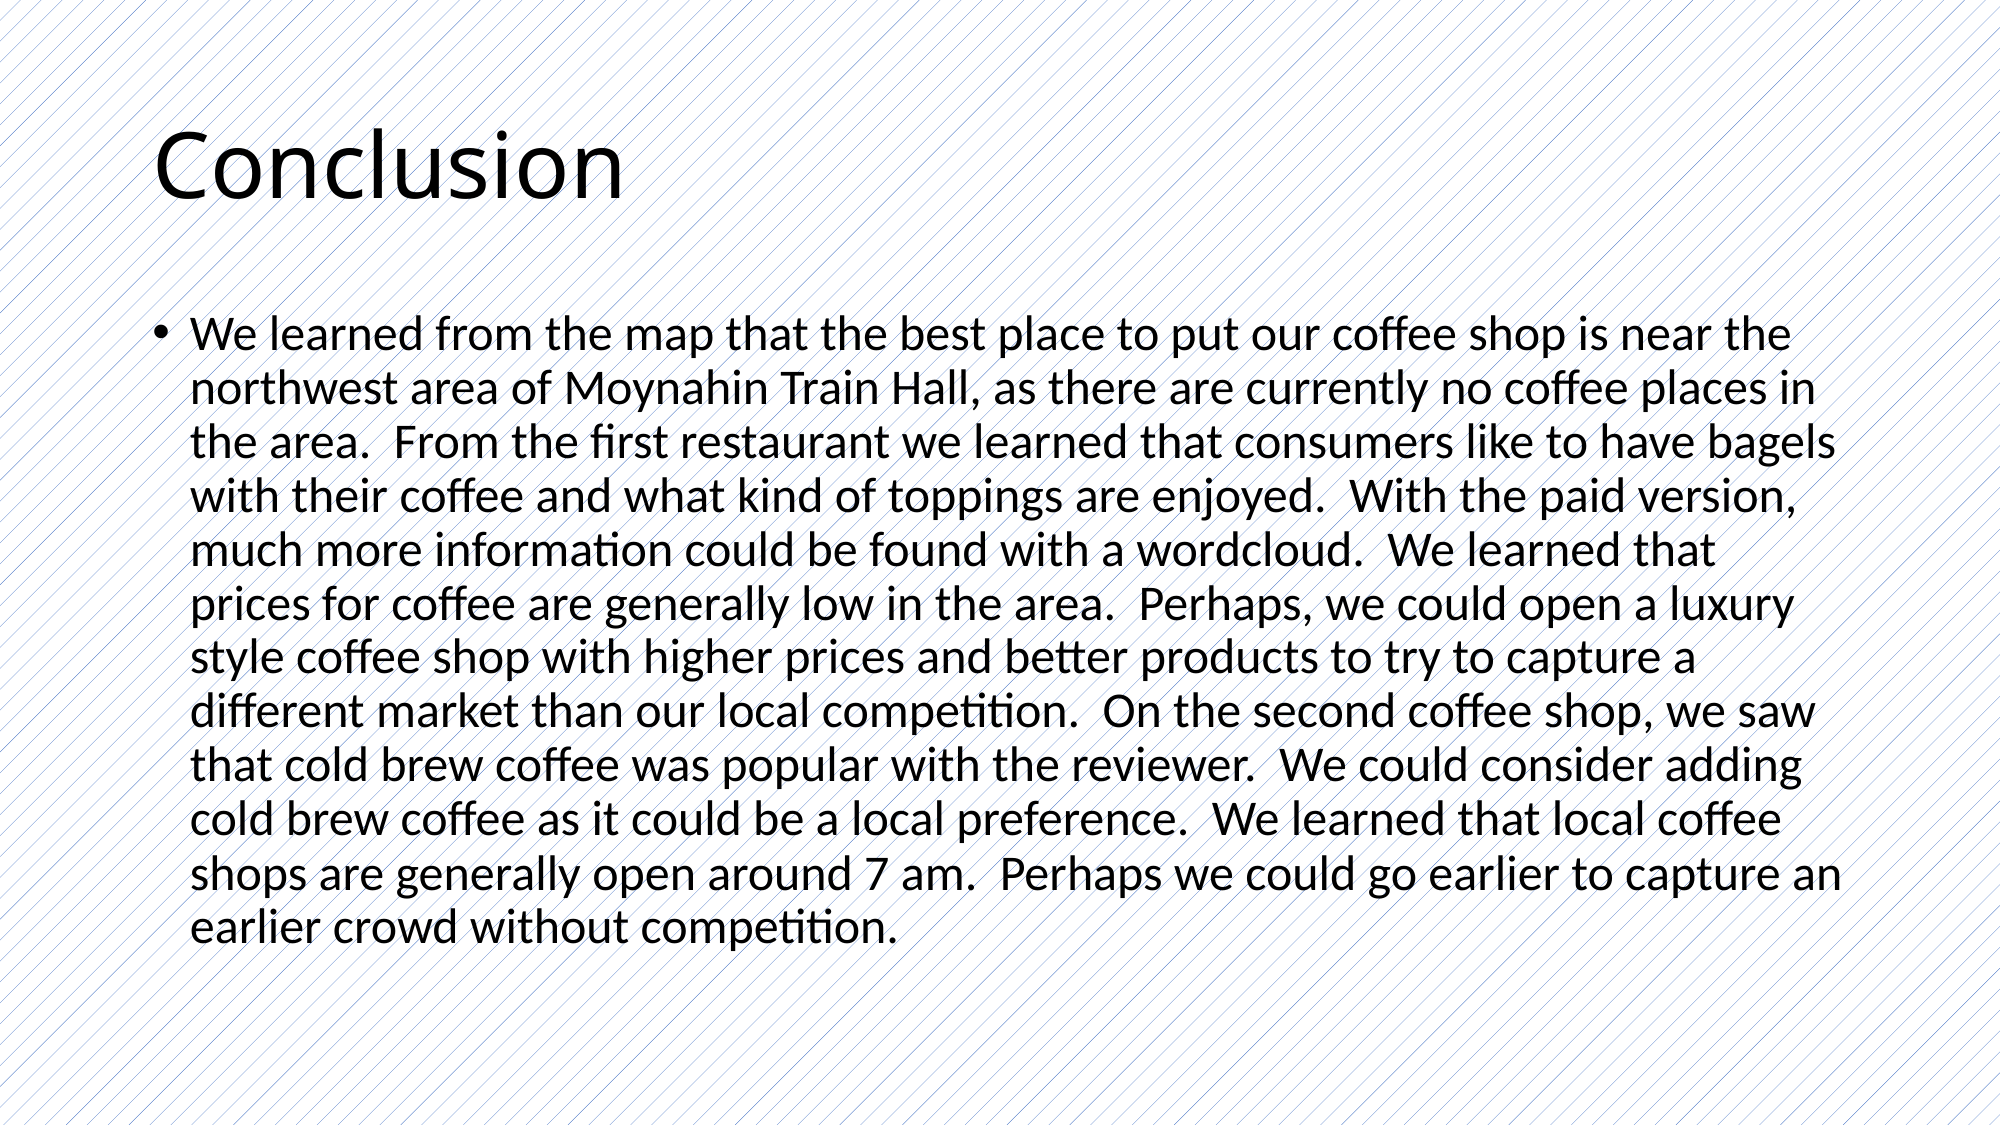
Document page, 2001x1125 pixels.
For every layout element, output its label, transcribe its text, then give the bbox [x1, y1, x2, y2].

title Conclusion [137, 59, 1863, 278]
list We learned from the map that the best place to put our coffee shop is near the northwest area of Moynahin Train Hall, as there are currently no coffee places in the area. From the first restaurant we learned that consumers like to have bagels with their coffee and what kind of toppings are enjoyed. With the paid version, much more information could be found with a wordcloud. We learned that prices for coffee are generally low in the area. Perhaps, we could open a luxury style coffee shop with higher prices and better products to try to capture a different market than our local competition. On the second coffee shop, we saw that cold brew coffee was popular with the reviewer. We could consider adding cold brew coffee as it could be a local preference. We learned that local coffee shops are generally open around 7 am. Perhaps we could go earlier to capture an earlier crowd without competition. [137, 299, 1863, 1014]
